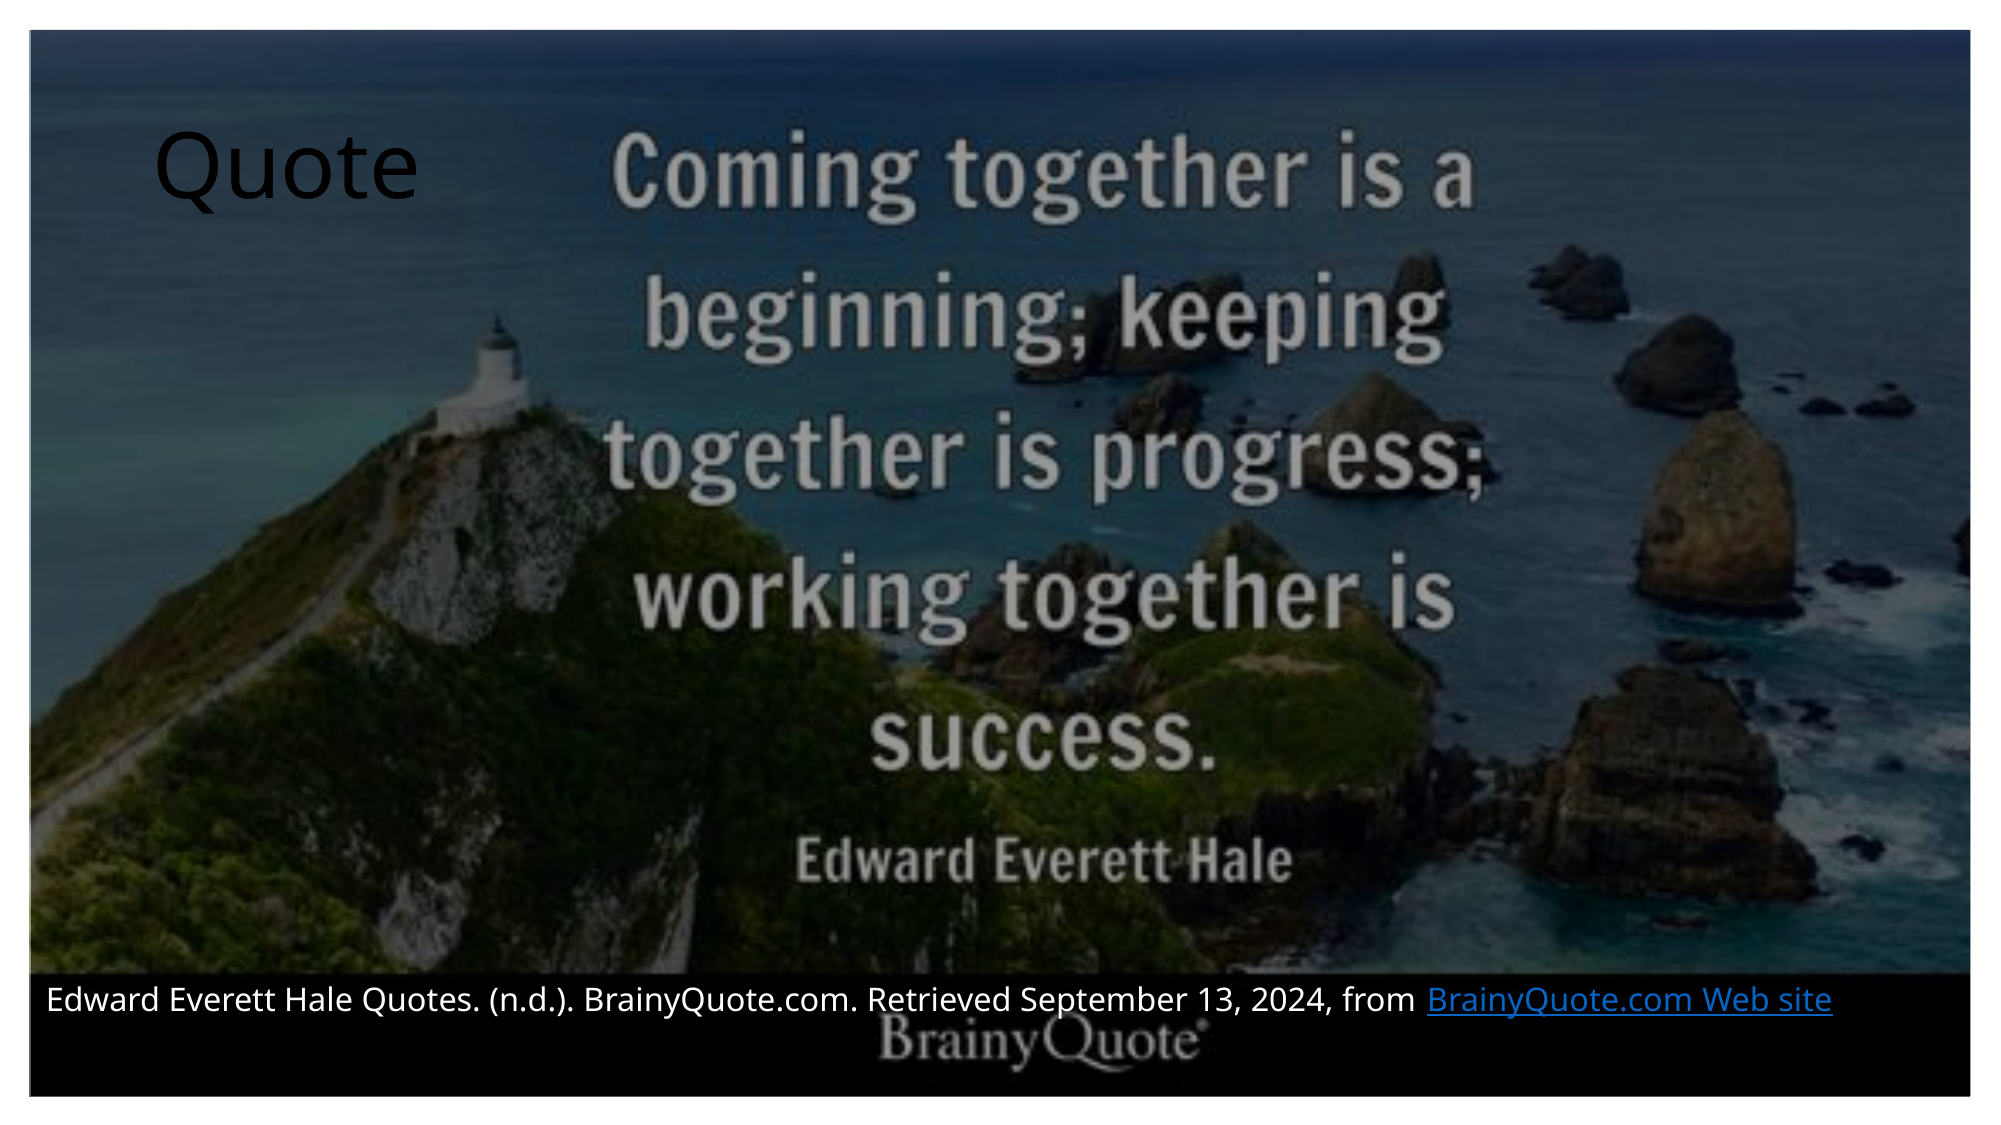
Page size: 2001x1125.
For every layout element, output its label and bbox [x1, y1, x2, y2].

picture [29, 29, 1970, 1097]
text_box [0, 0, 2000, 1125]
